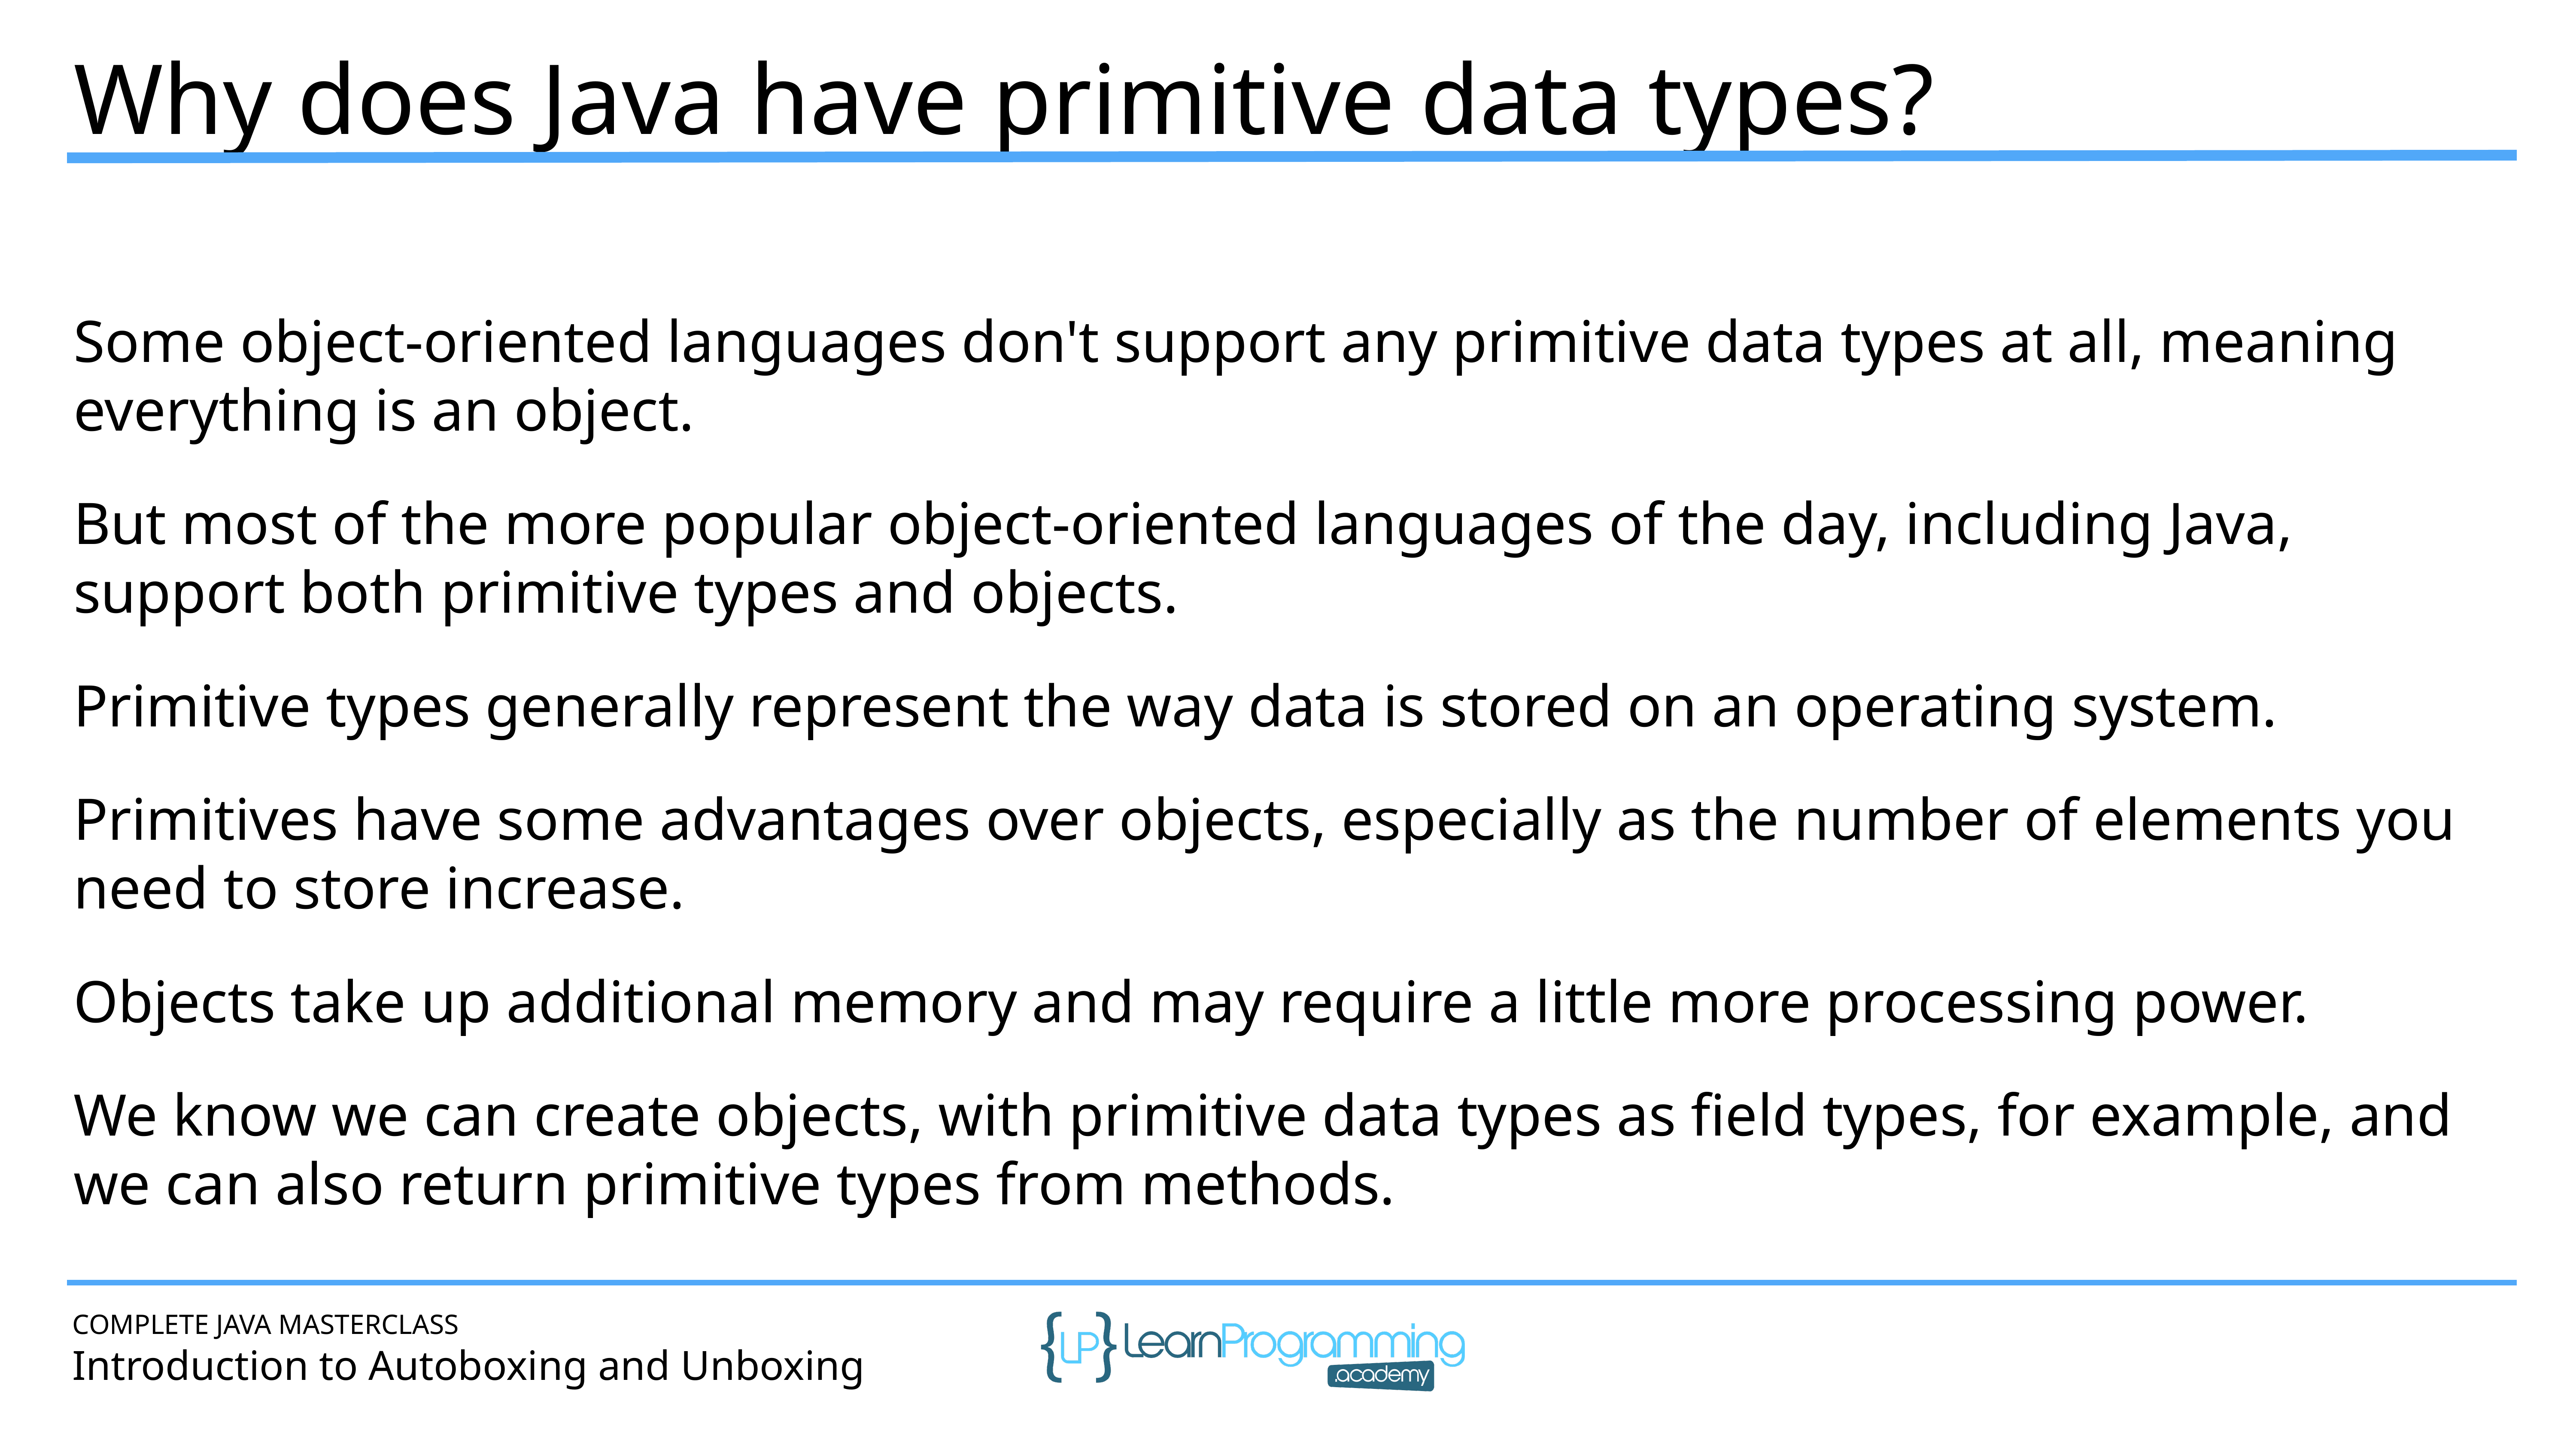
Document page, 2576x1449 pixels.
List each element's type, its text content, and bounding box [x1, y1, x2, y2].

text_box COMPLETE JAVA MASTERCLASS Introduction to Autoboxing and Unboxing [67, 1302, 1030, 1394]
text_box Some object-oriented languages don't support any primitive data types at all, meaning everything is an object. But most of the more popular object-oriented languages of the day, including Java, support both primitive types and objects. Primitive types generally represent the way data is stored on an operating system. Primitives have some advantages over objects, especially as the number of elements you need to store increase. Objects take up additional memory and may require a little more processing power. We know we can create objects, with primitive data types as field types, for example, and we can also return primitive types from methods. [67, 301, 2517, 1261]
text_box Why does Java have primitive data types? [68, 32, 1941, 159]
picture [1032, 1302, 1477, 1400]
